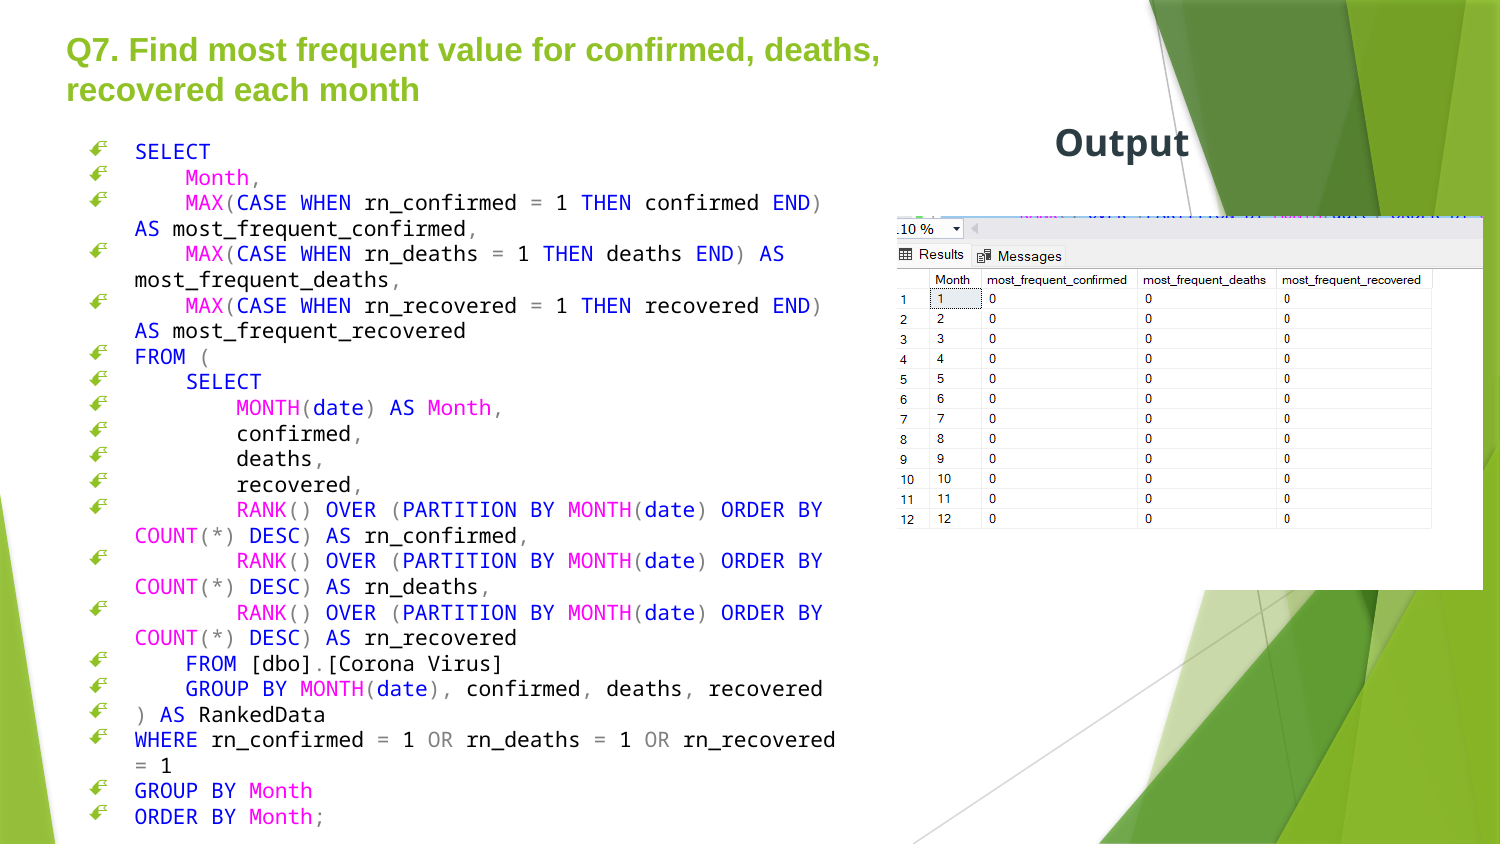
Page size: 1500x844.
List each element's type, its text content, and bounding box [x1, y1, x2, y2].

text_box Output [1039, 104, 1341, 198]
picture [896, 216, 1484, 591]
title Q7. Find most frequent value for confirmed, deaths, recovered each month [51, 30, 1040, 124]
list SELECT Month, MAX(CASE WHEN rn_confirmed = 1 THEN confirmed END) AS most_frequent_confirmed, MAX(CASE WHEN rn_deaths = 1 THEN deaths END) AS most_frequent_deaths, MAX(CASE WHEN rn_recovered = 1 THEN recovered END) AS most_frequent_recovered FROM ( SELECT MONTH(date) AS Month, confirmed, deaths, recovered, RANK() OVER (PARTITION BY MONTH(date) ORDER BY COUNT(*) DESC) AS rn_confirmed, RANK() OVER (PARTITION BY MONTH(date) ORDER BY COUNT(*) DESC) AS rn_deaths, RANK() OVER (PARTITION BY MONTH(date) ORDER BY COUNT(*) DESC) AS rn_recovered FROM [dbo].[Corona Virus] GROUP BY MONTH(date), confirmed, deaths, recovered ) AS RankedData WHERE rn_confirmed = 1 OR rn_deaths = 1 OR rn_recovered = 1 GROUP BY Month ORDER BY Month; [51, 123, 865, 844]
